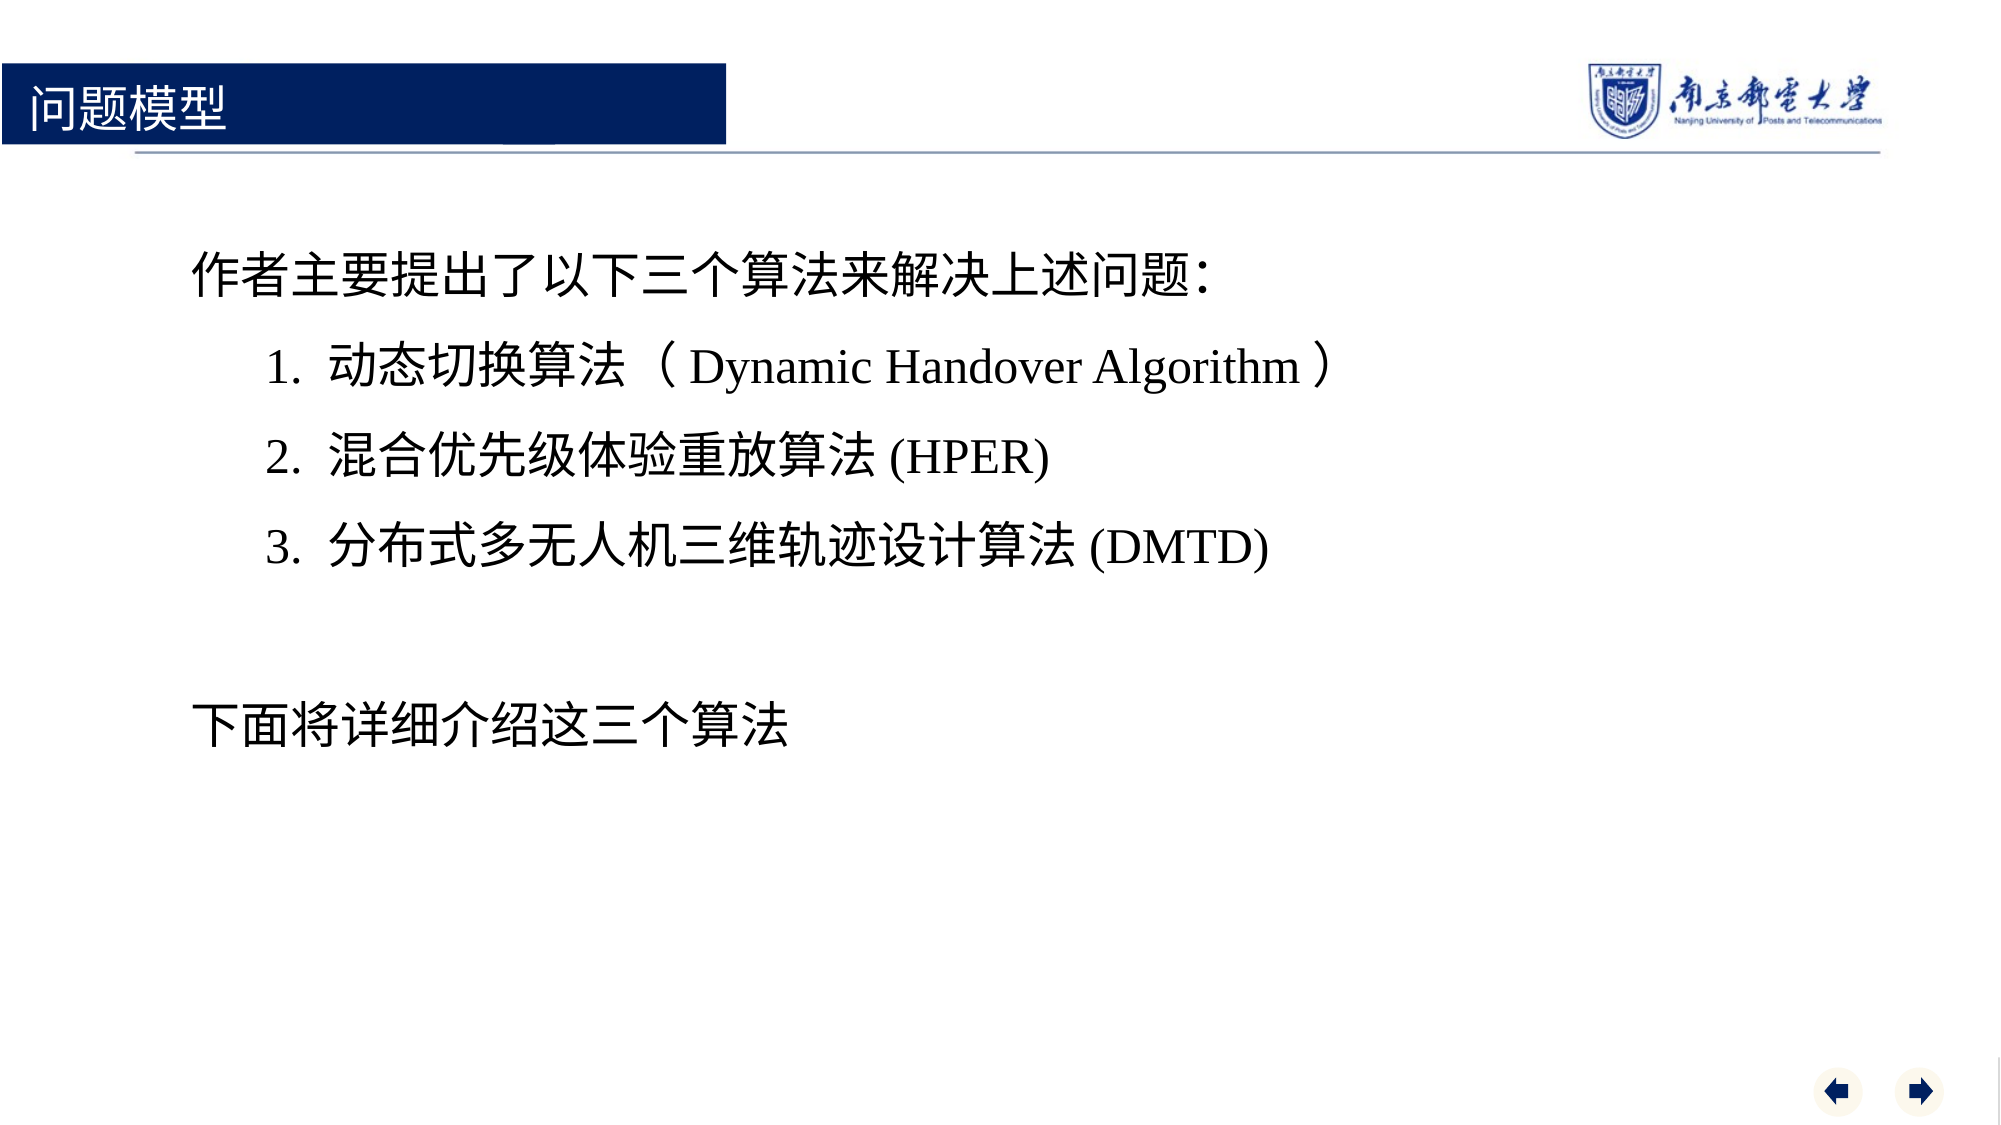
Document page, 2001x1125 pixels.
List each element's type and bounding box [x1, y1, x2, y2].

picture [0, 0, 1998, 1125]
text_box [1894, 1067, 1944, 1117]
text_box [1813, 1067, 1863, 1117]
text_box [2, 63, 729, 146]
